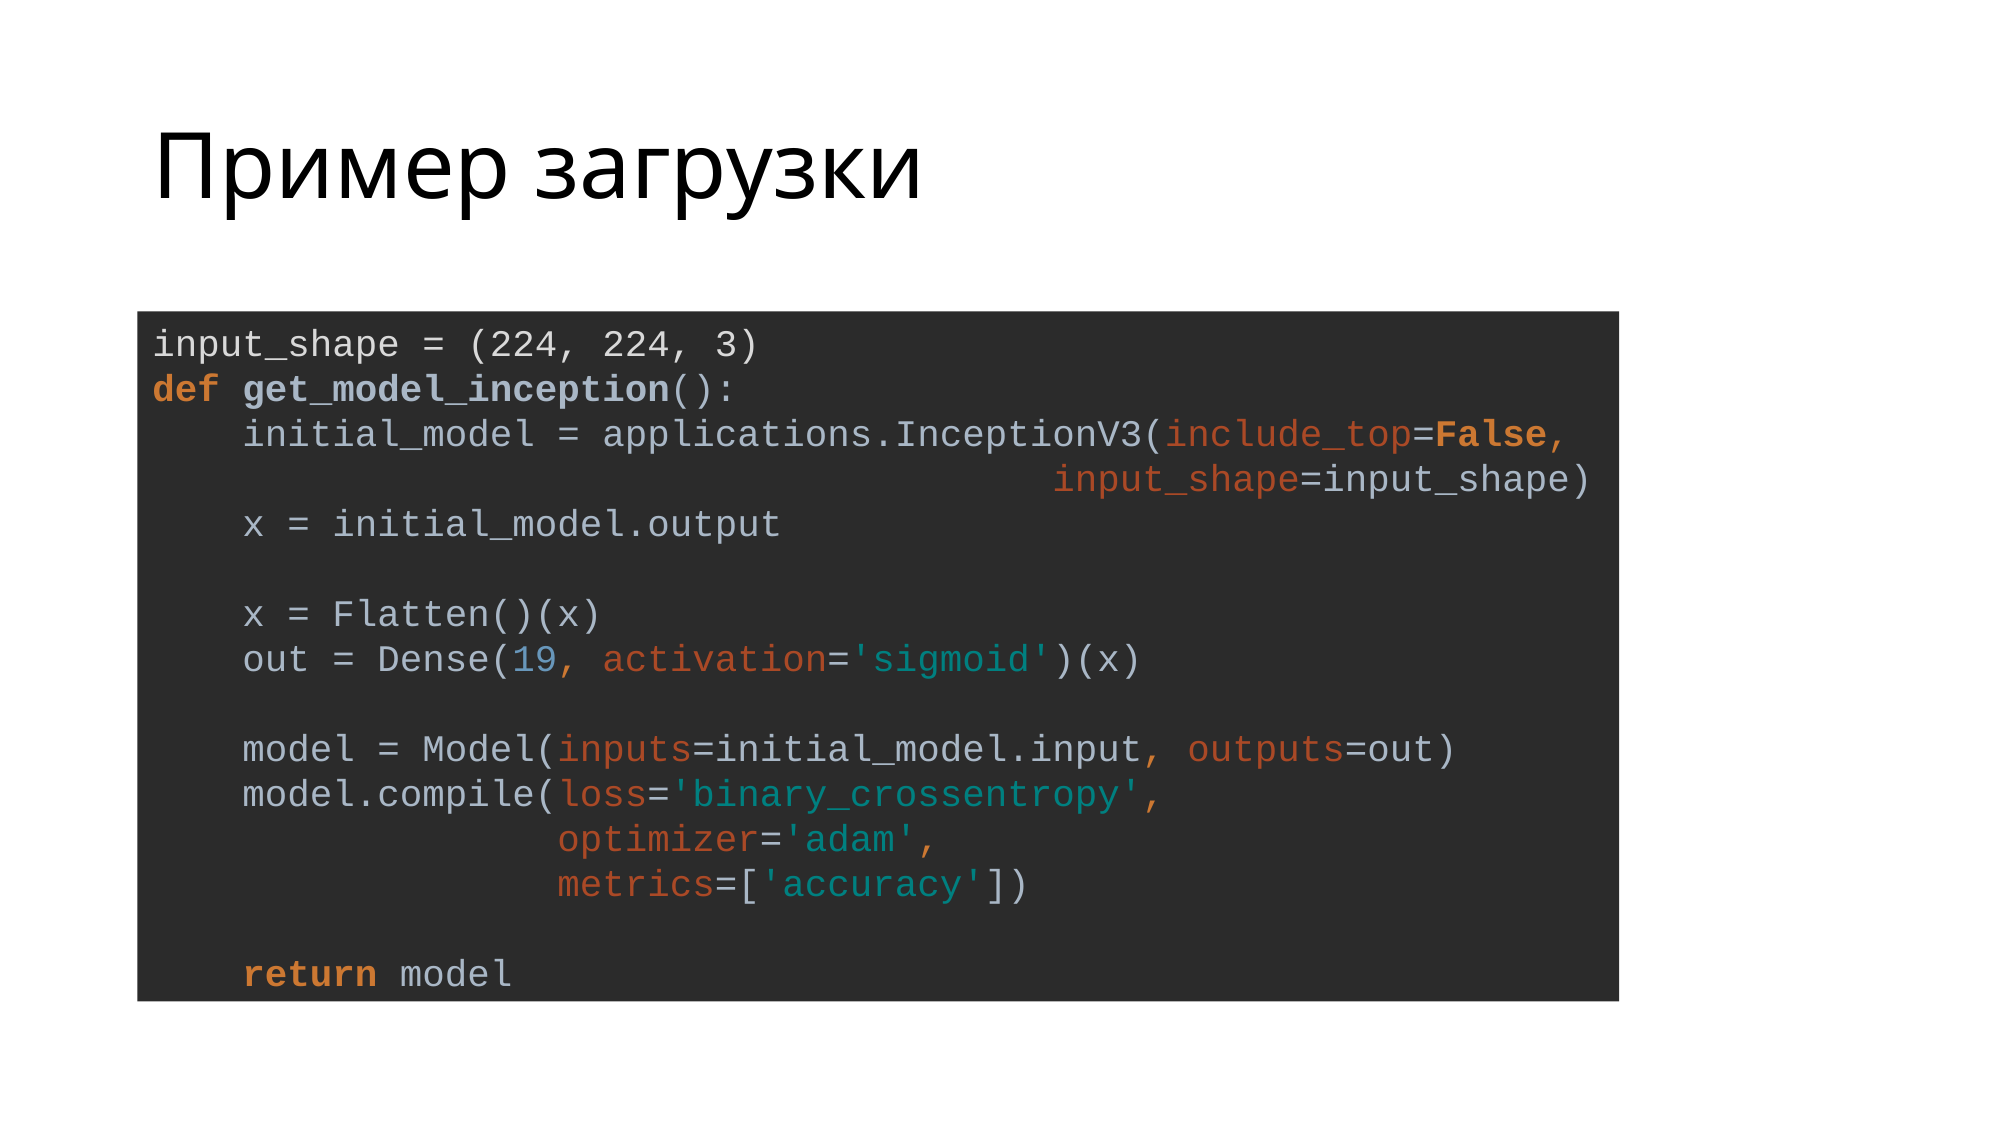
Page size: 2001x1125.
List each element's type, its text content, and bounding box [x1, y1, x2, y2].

list input_shape = (224, 224, 3) def get_model_inception(): initial_model = applications.InceptionV3(include_top=False, input_shape=input_shape) x = initial_model.output x = Flatten()(x) out = Dense(19, activation='sigmoid')(x) model = Model(inputs=initial_model.input, outputs=out) model.compile(loss='binary_crossentropy', optimizer='adam', metrics=['accuracy']) return model [137, 311, 1620, 1002]
title Пример загрузки [137, 59, 1863, 278]
